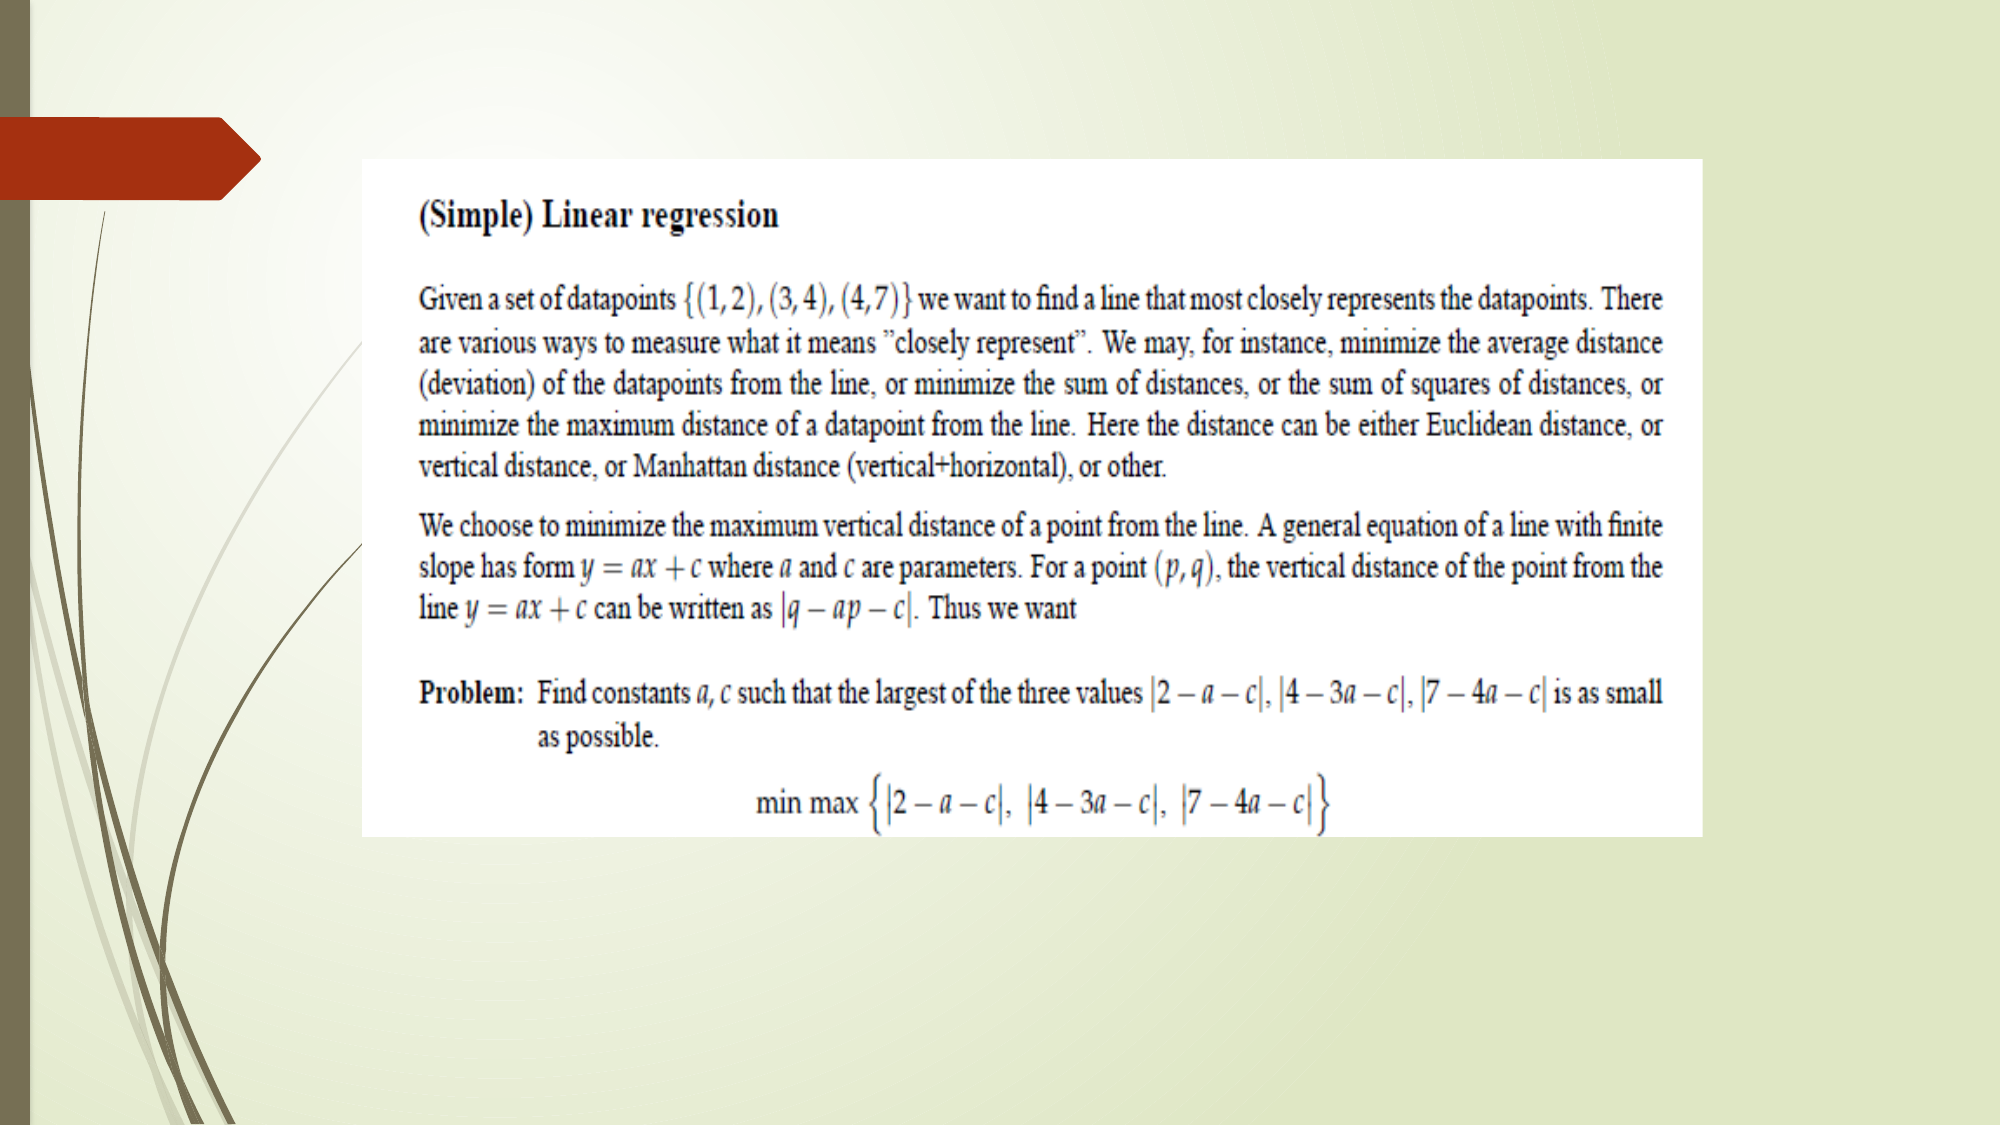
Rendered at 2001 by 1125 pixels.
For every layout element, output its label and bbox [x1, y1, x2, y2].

picture [361, 159, 1703, 837]
